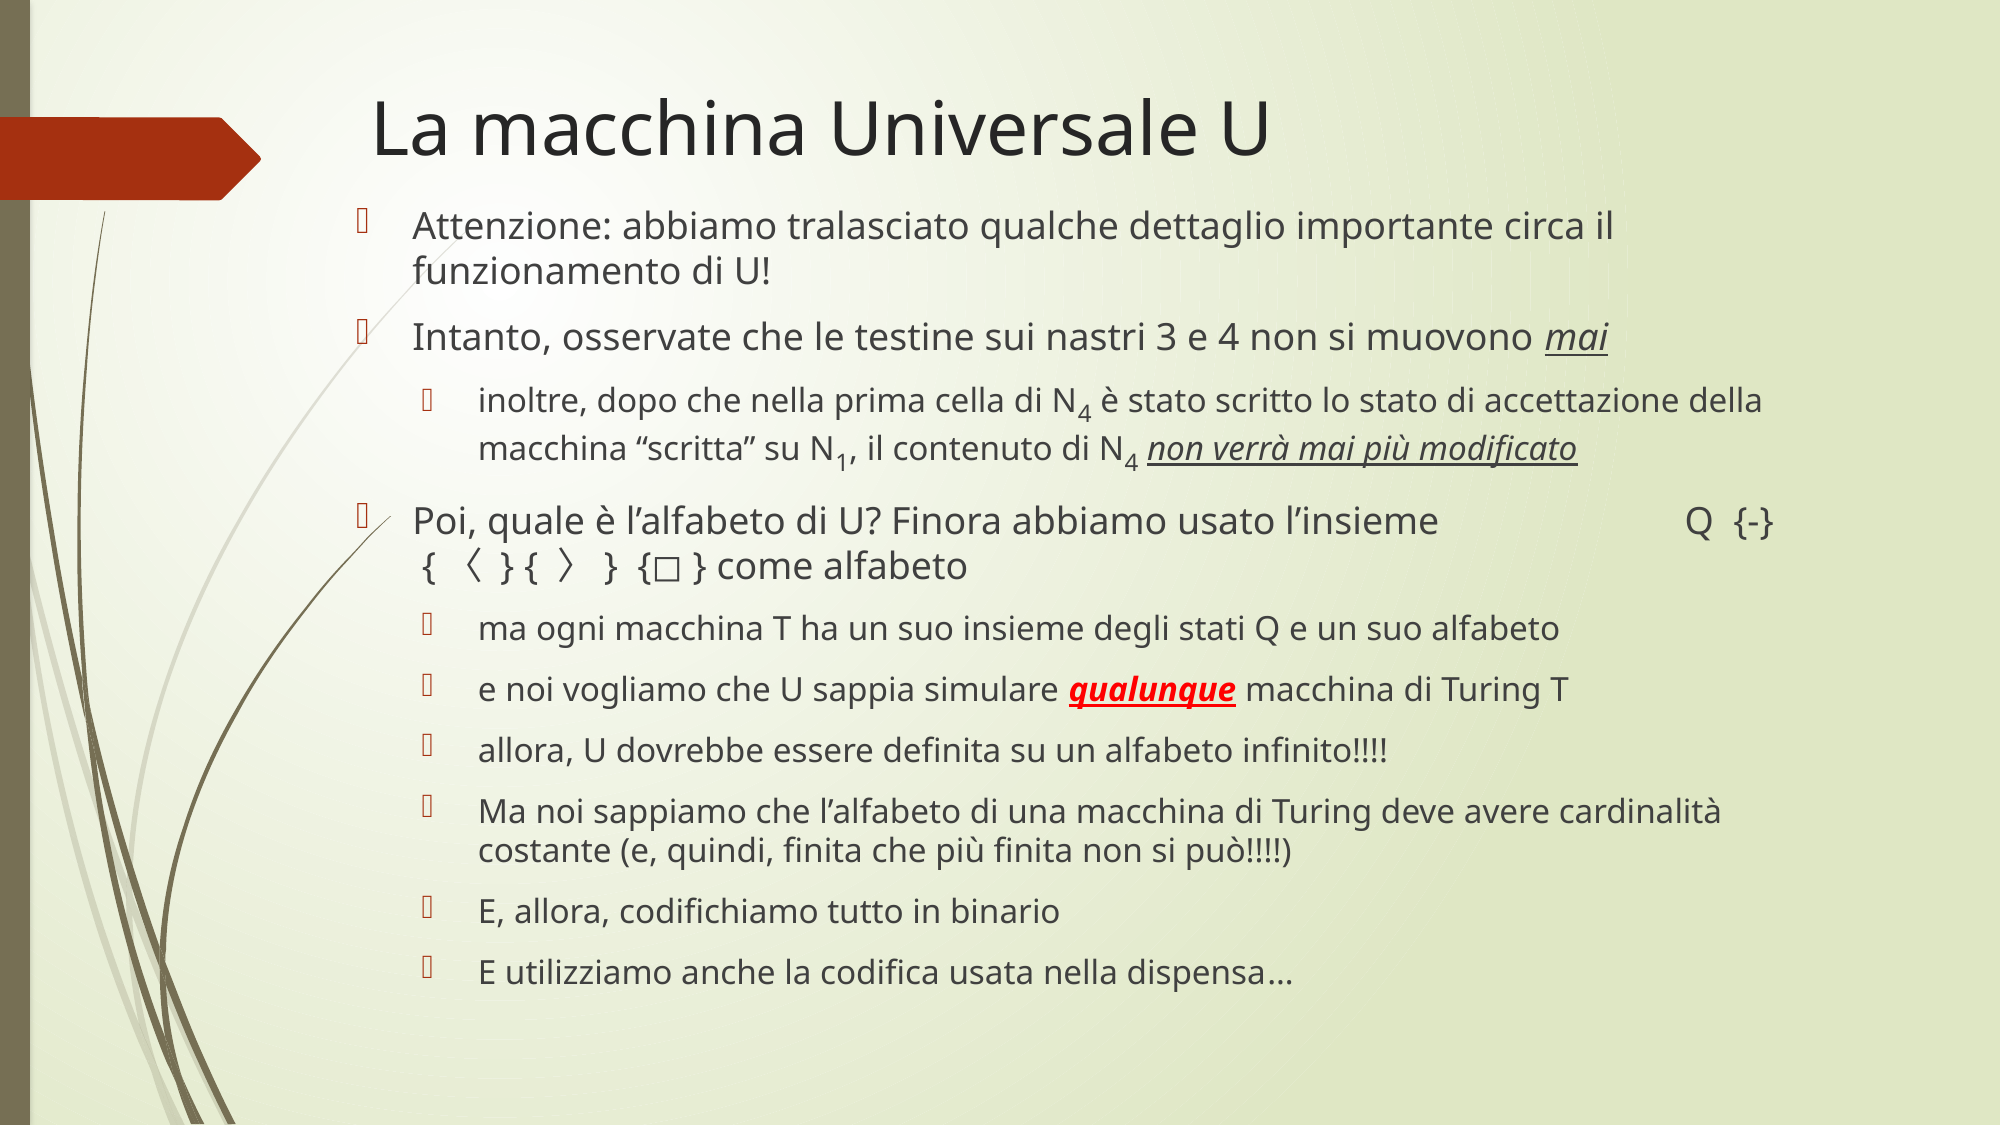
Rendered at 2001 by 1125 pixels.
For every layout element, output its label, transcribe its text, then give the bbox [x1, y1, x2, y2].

title La macchina Universale U [355, 73, 1818, 195]
